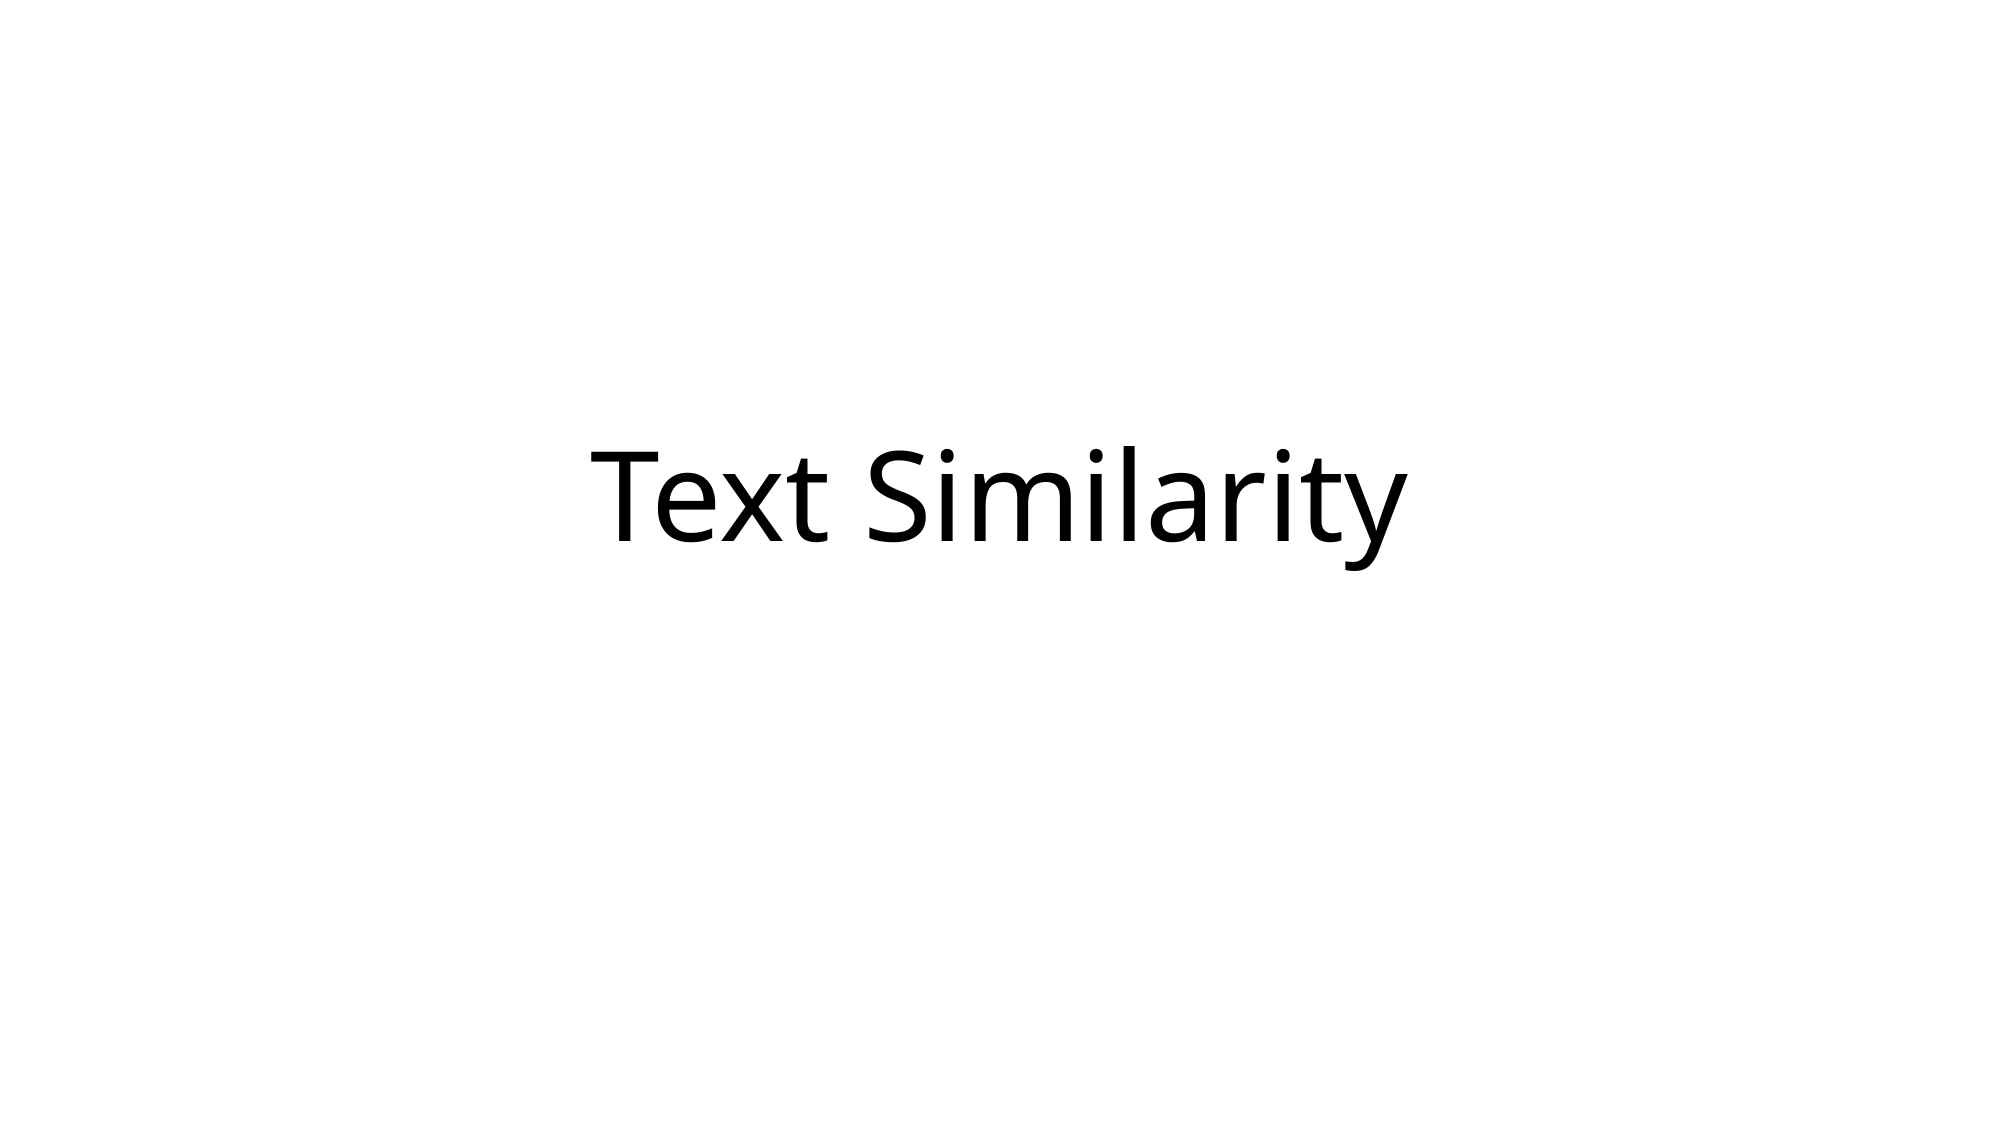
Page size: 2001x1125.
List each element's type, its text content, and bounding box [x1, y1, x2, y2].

title Text Similarity [249, 184, 1750, 576]
